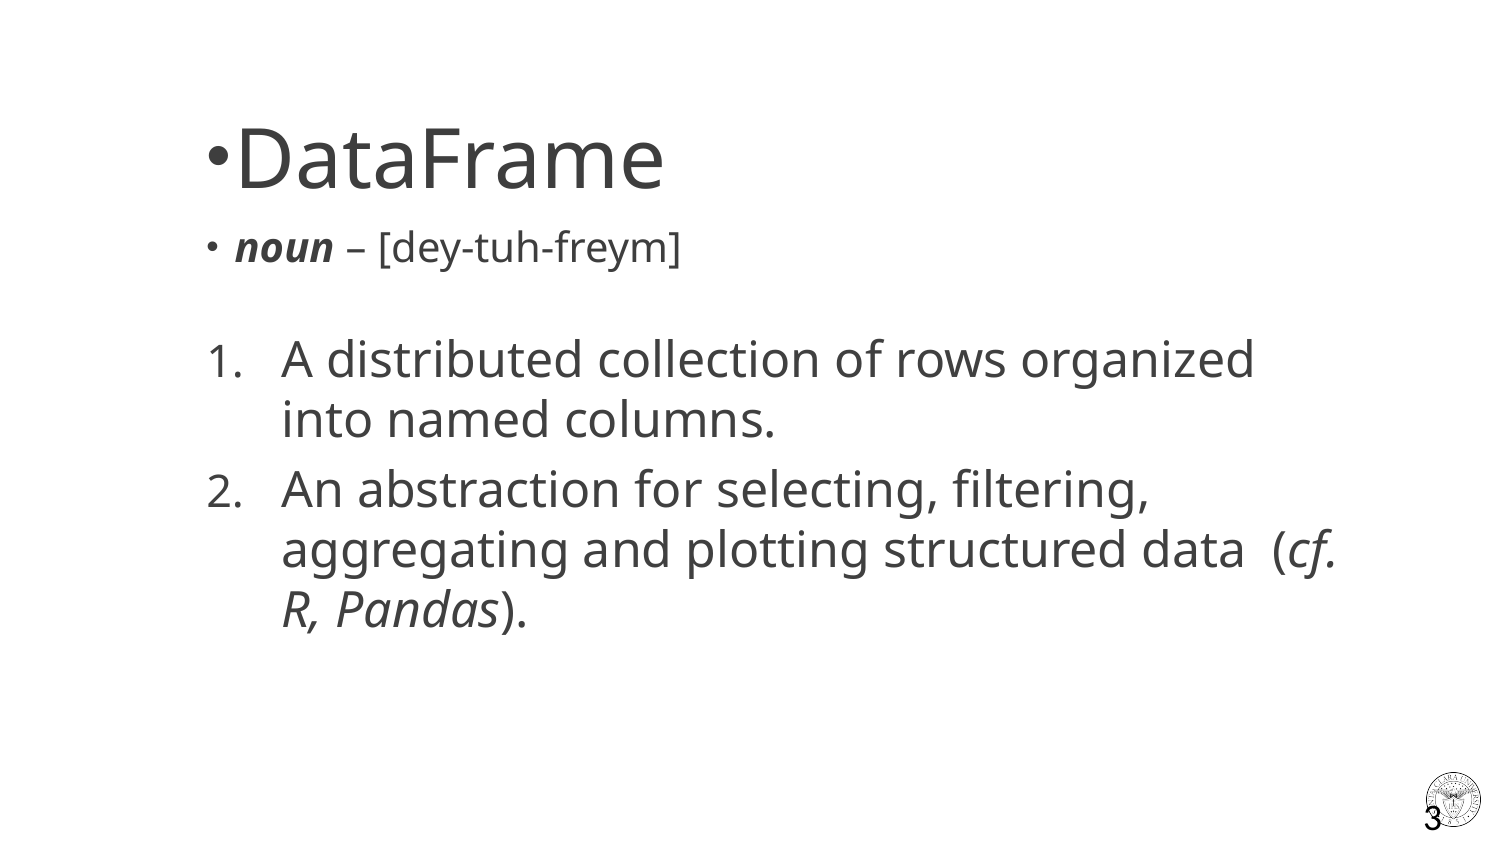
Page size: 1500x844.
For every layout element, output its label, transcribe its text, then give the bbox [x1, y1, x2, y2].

list DataFrame noun – [dey-tuh-freym] [191, 97, 1369, 302]
picture [1426, 772, 1481, 785]
slide_number 3 [1408, 785, 1500, 830]
text_box A distributed collection of rows organized into named columns. An abstraction for selecting, filtering, aggregating and plotting structured data (cf. R, Pandas). [191, 320, 1369, 690]
